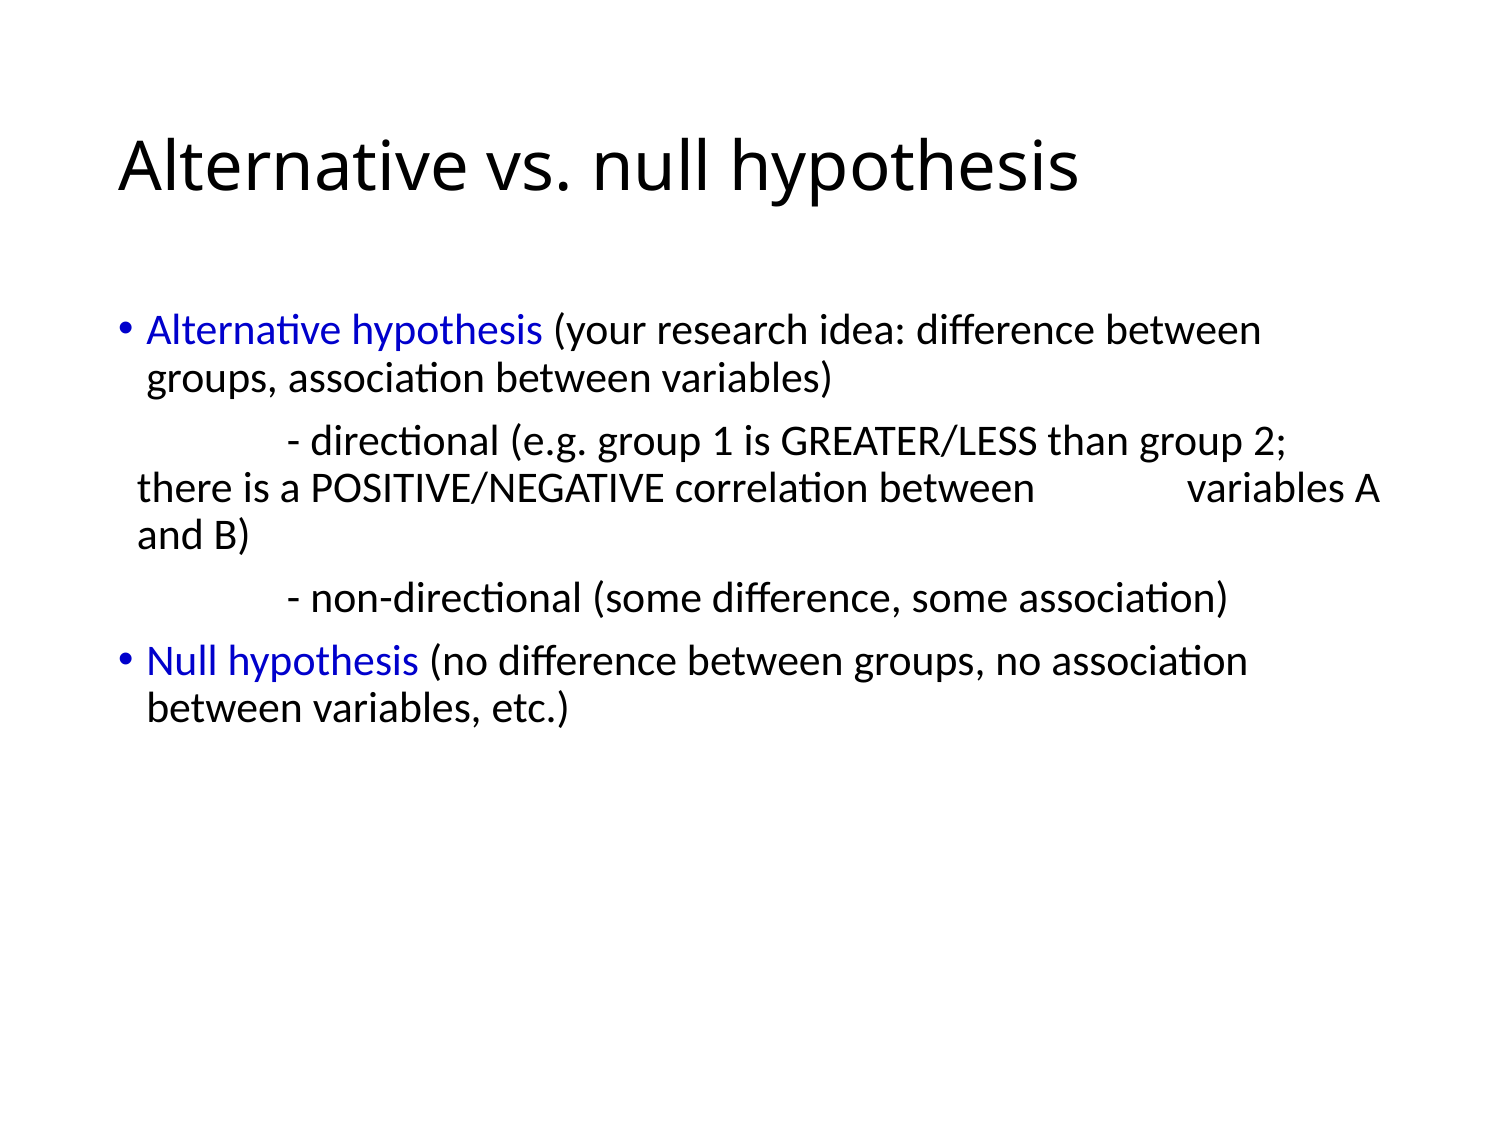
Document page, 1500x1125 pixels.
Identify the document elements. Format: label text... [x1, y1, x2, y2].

list Alternative hypothesis (your research idea: difference between groups, association between variables) - directional (e.g. group 1 is GREATER/LESS than group 2; there is a POSITIVE/NEGATIVE correlation between variables A and B) - non-directional (some difference, some association) Null hypothesis (no difference between groups, no association between variables, etc.) [103, 299, 1397, 1014]
title Alternative vs. null hypothesis [103, 59, 1397, 278]
